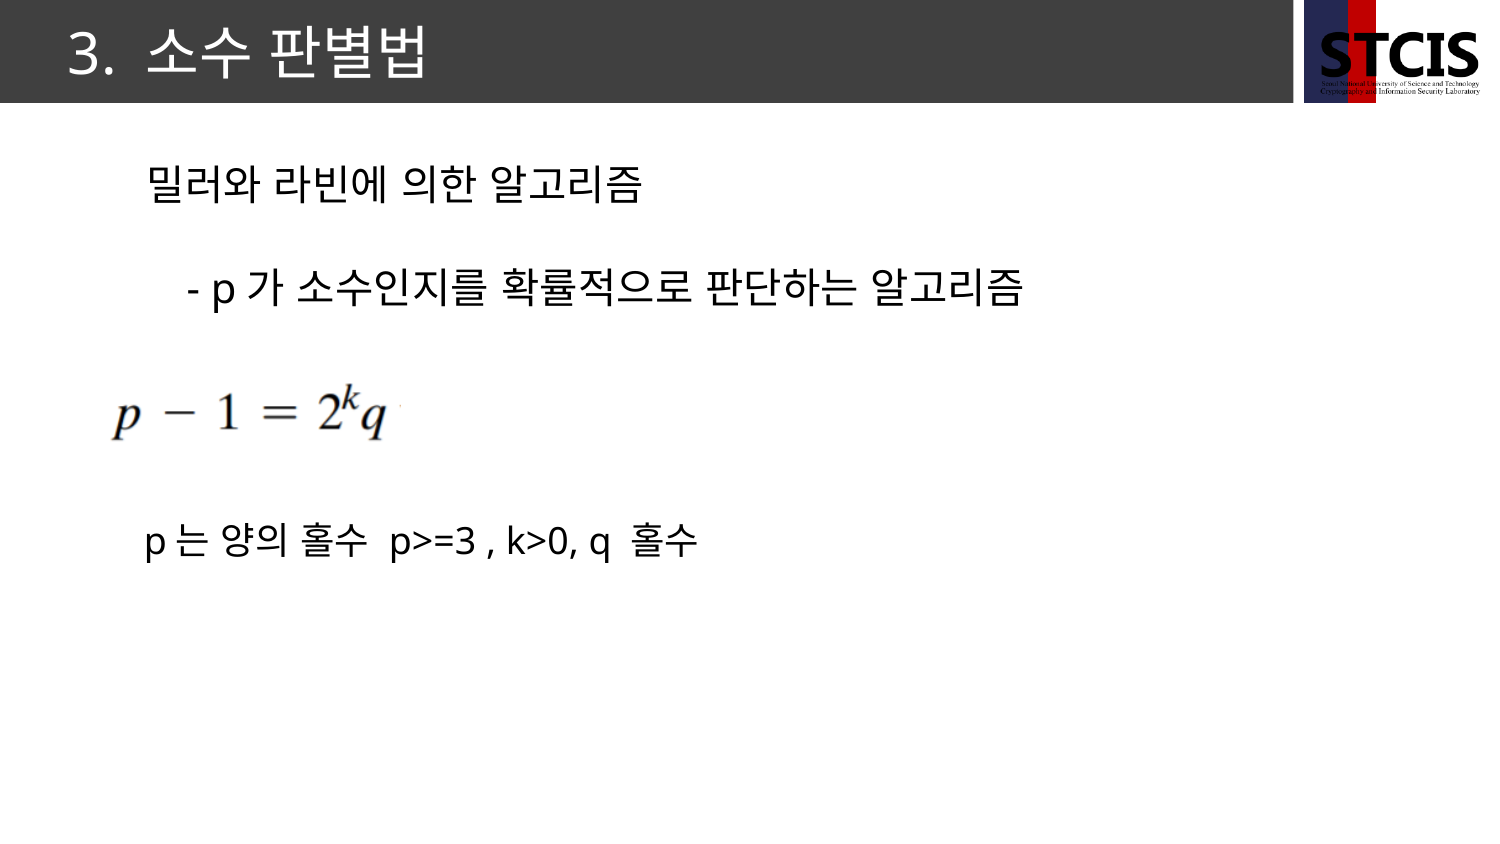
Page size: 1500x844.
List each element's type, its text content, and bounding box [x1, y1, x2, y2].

text_box - p가 소수인지를 확률적으로 판단하는 알고리즘 [171, 254, 1041, 320]
list 3. 소수 판별법 [53, 13, 1235, 89]
picture [107, 380, 402, 450]
picture [1281, 0, 1500, 127]
text_box 밀러와 라빈에 의한 알고리즘 [131, 151, 659, 217]
text_box p는 양의 홀수 p>=3 , k>0, q 홀수 [129, 509, 715, 570]
